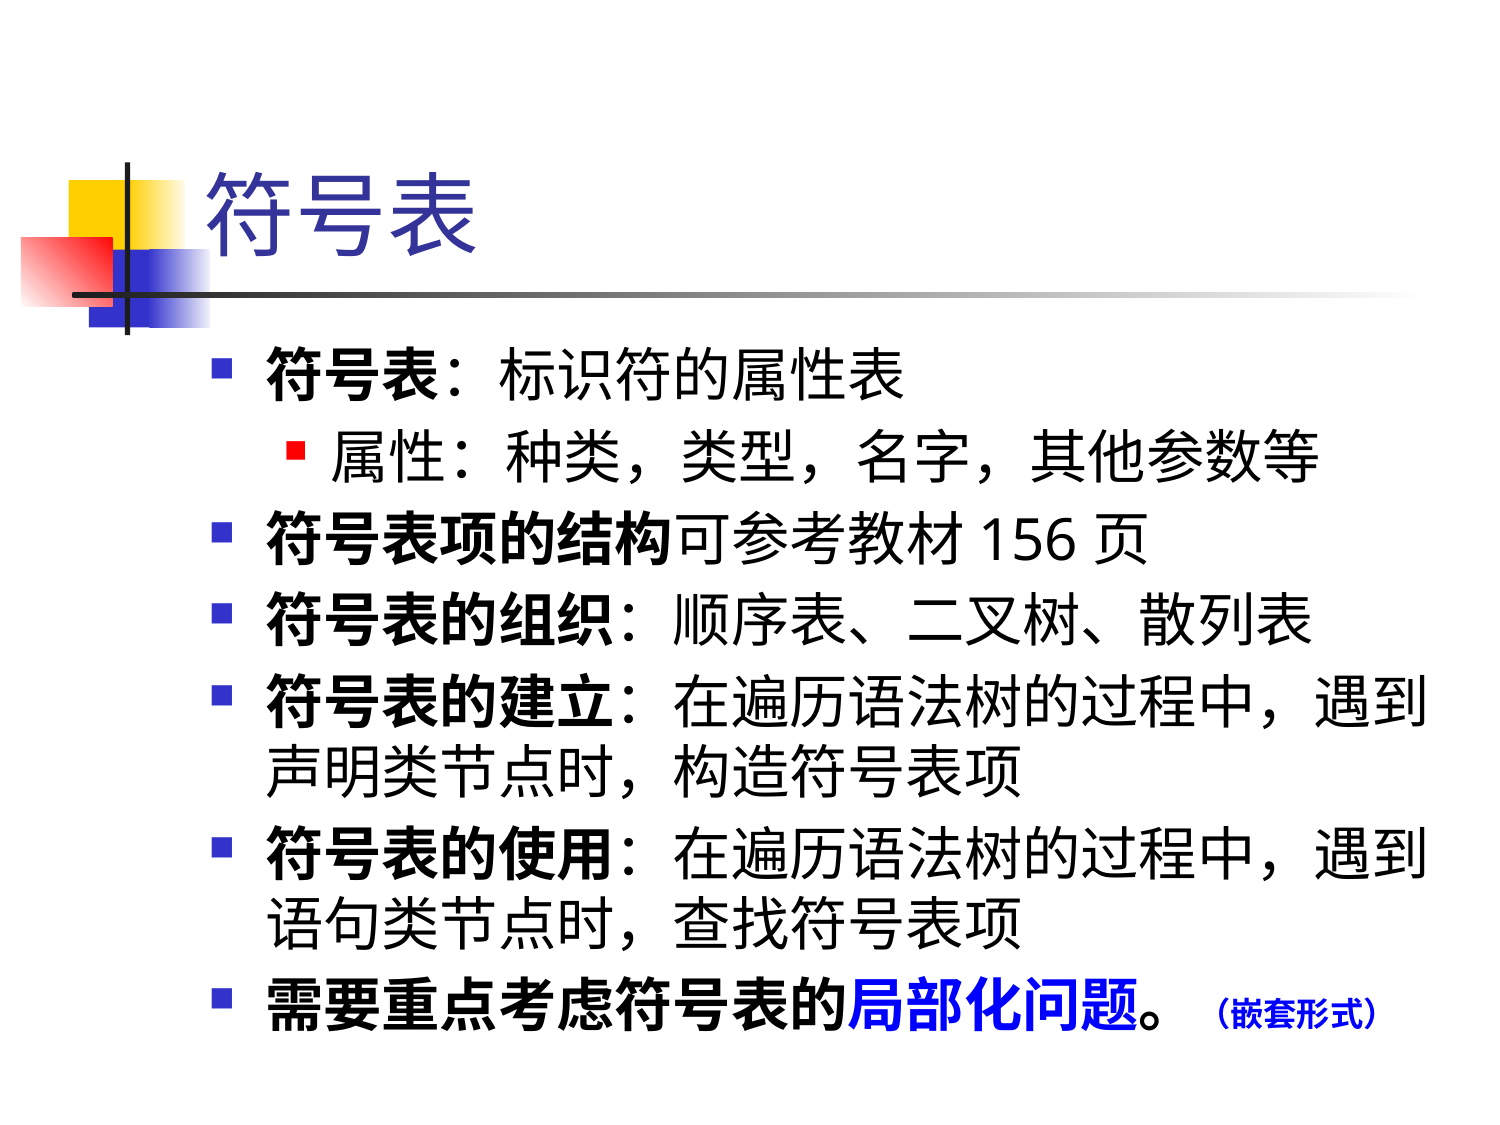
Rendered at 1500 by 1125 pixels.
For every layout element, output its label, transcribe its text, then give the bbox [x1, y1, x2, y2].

title 符号表 [188, 34, 1468, 276]
list 符号表：标识符的属性表 属性：种类，类型，名字，其他参数等 符号表项的结构可参考教材156页 符号表的组织：顺序表、二叉树、散列表 符号表的建立：在遍历语法树的过程中，遇到声明类节点时，构造符号表项 符号表的使用：在遍历语法树的过程中，遇到语句类节点时，查找符号表项 需要重点考虑符号表的局部化问题。（嵌套形式） [193, 330, 1470, 1088]
